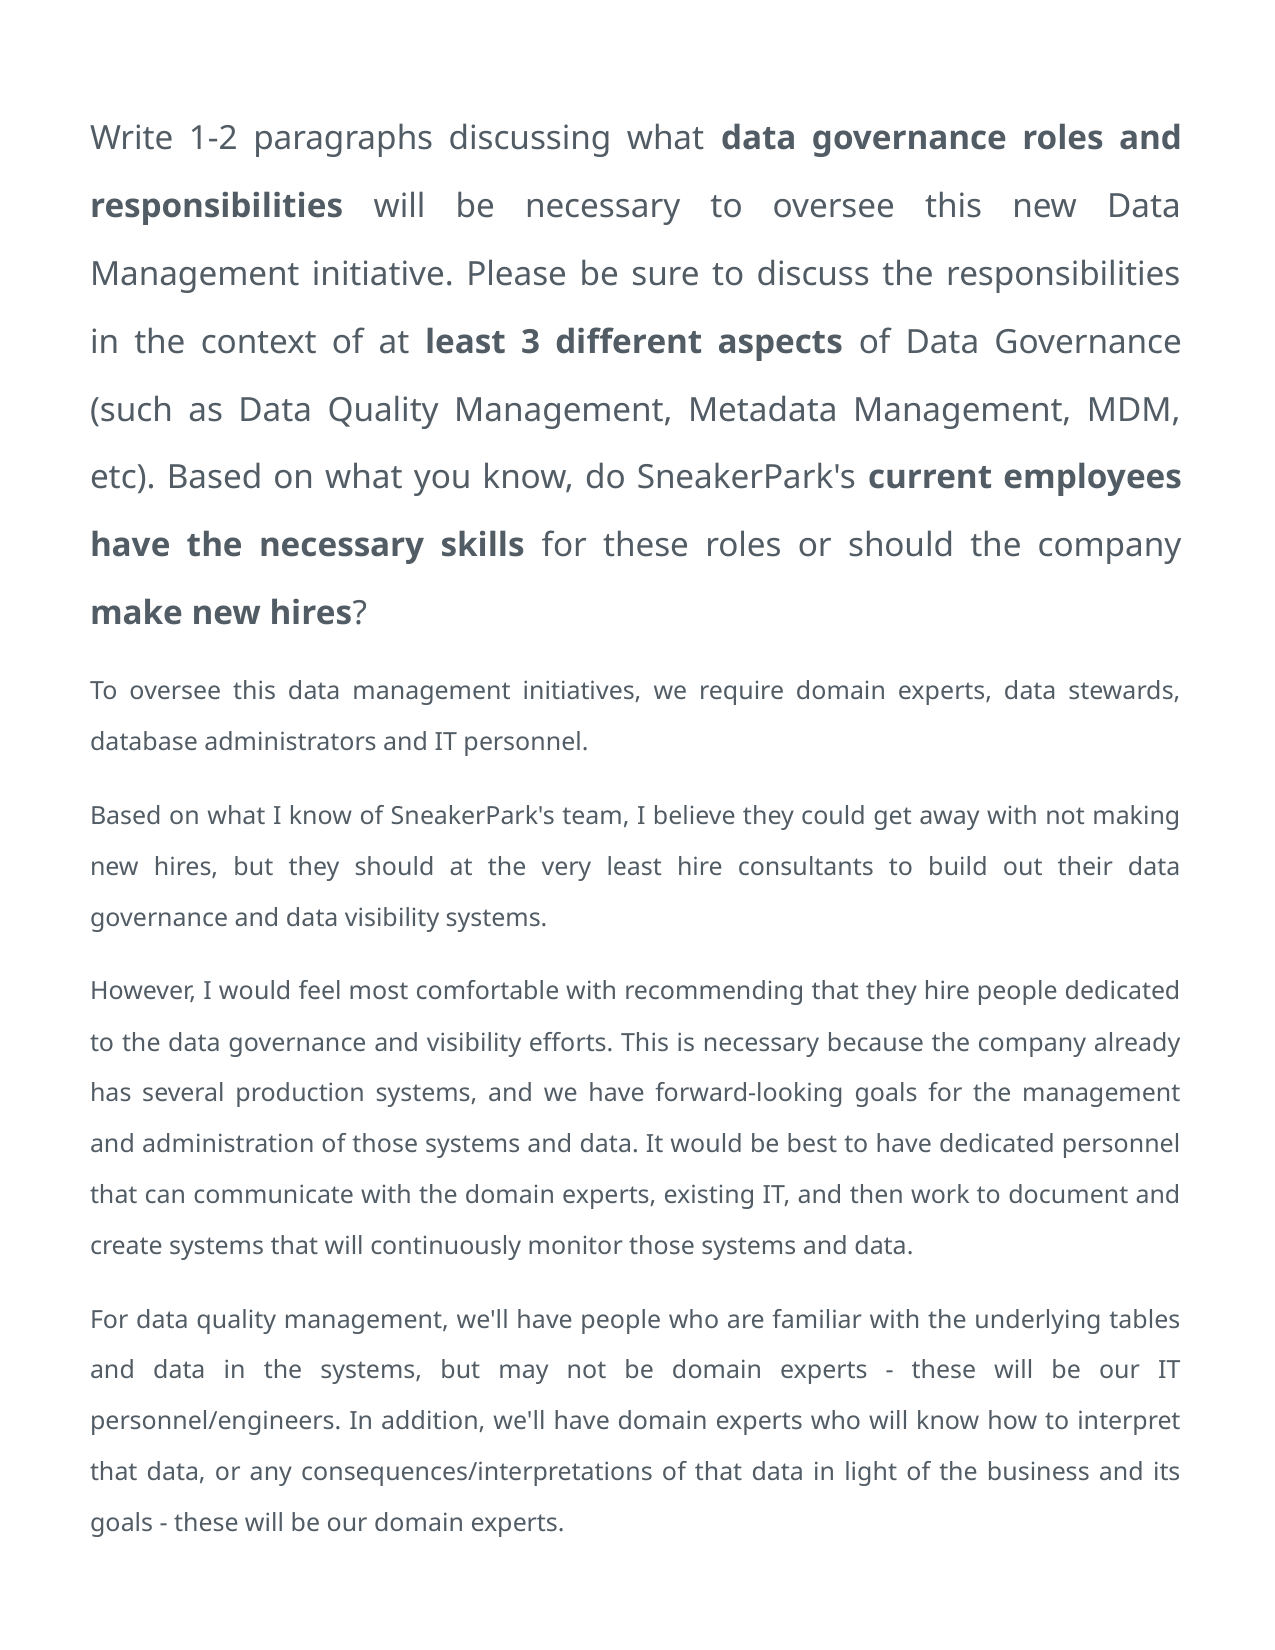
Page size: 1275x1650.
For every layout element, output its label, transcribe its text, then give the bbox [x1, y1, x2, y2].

text_box Write 1-2 paragraphs discussing what data governance roles and responsibilities will be necessary to oversee this new Data Management initiative. Please be sure to discuss the responsibilities in the context of at least 3 different aspects of Data Governance (such as Data Quality Management, Metadata Management, MDM, etc). Based on what you know, do SneakerPark's current employees have the necessary skills for these roles or should the company make new hires? To oversee this data management initiatives, we require domain experts, data stewards, database administrators and IT personnel. Based on what I know of SneakerPark's team, I believe they could get away with not making new hires, but they should at the very least hire consultants to build out their data governance and data visibility systems. However, I would feel most comfortable with recommending that they hire people dedicated to the data governance and visibility efforts. This is necessary because the company already has several production systems, and we have forward-looking goals for the management and administration of those systems and data. It would be best to have dedicated personnel that can communicate with the domain experts, existing IT, and then work to document and create systems that will continuously monitor those systems and data. For data quality management, we'll have people who are familiar with the underlying tables and data in the systems, but may not be domain experts - these will be our IT personnel/engineers. In addition, we'll have domain experts who will know how to interpret that data, or any consequences/interpretations of that data in light of the business and its goals - these will be our domain experts. [74, 73, 1198, 1572]
